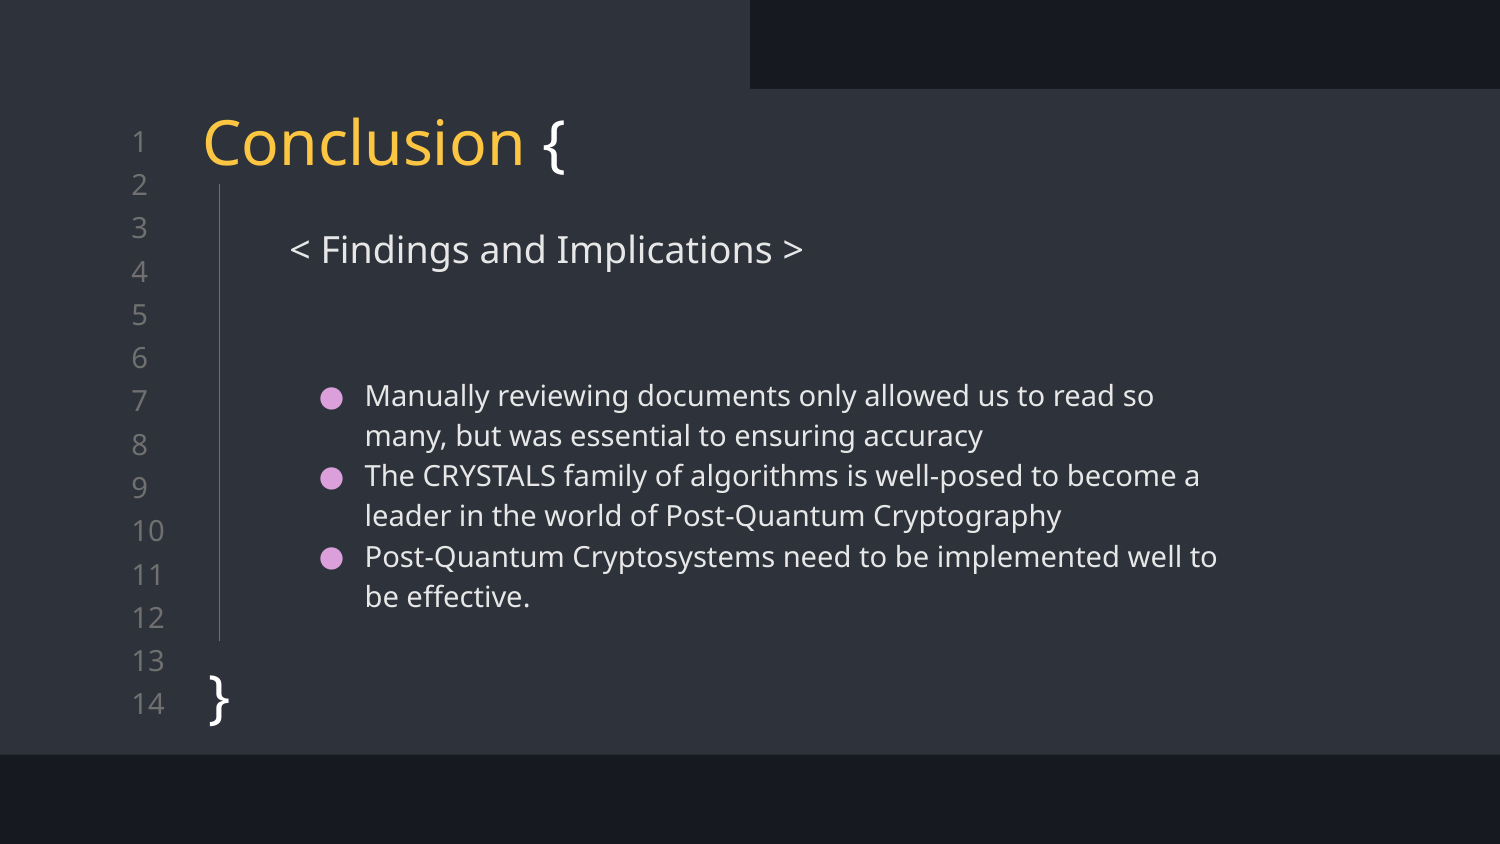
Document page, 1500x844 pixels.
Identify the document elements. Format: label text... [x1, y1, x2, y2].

title Conclusion { [187, 95, 1384, 185]
list Manually reviewing documents only allowed us to read so many, but was essential to ensuring accuracy The CRYSTALS family of algorithms is well-posed to become a leader in the world of Post-Quantum Cryptography Post-Quantum Cryptosystems need to be implemented well to be effective. [293, 300, 1246, 685]
subtitle < Findings and Implications > [274, 204, 1246, 293]
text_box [177, 184, 262, 746]
